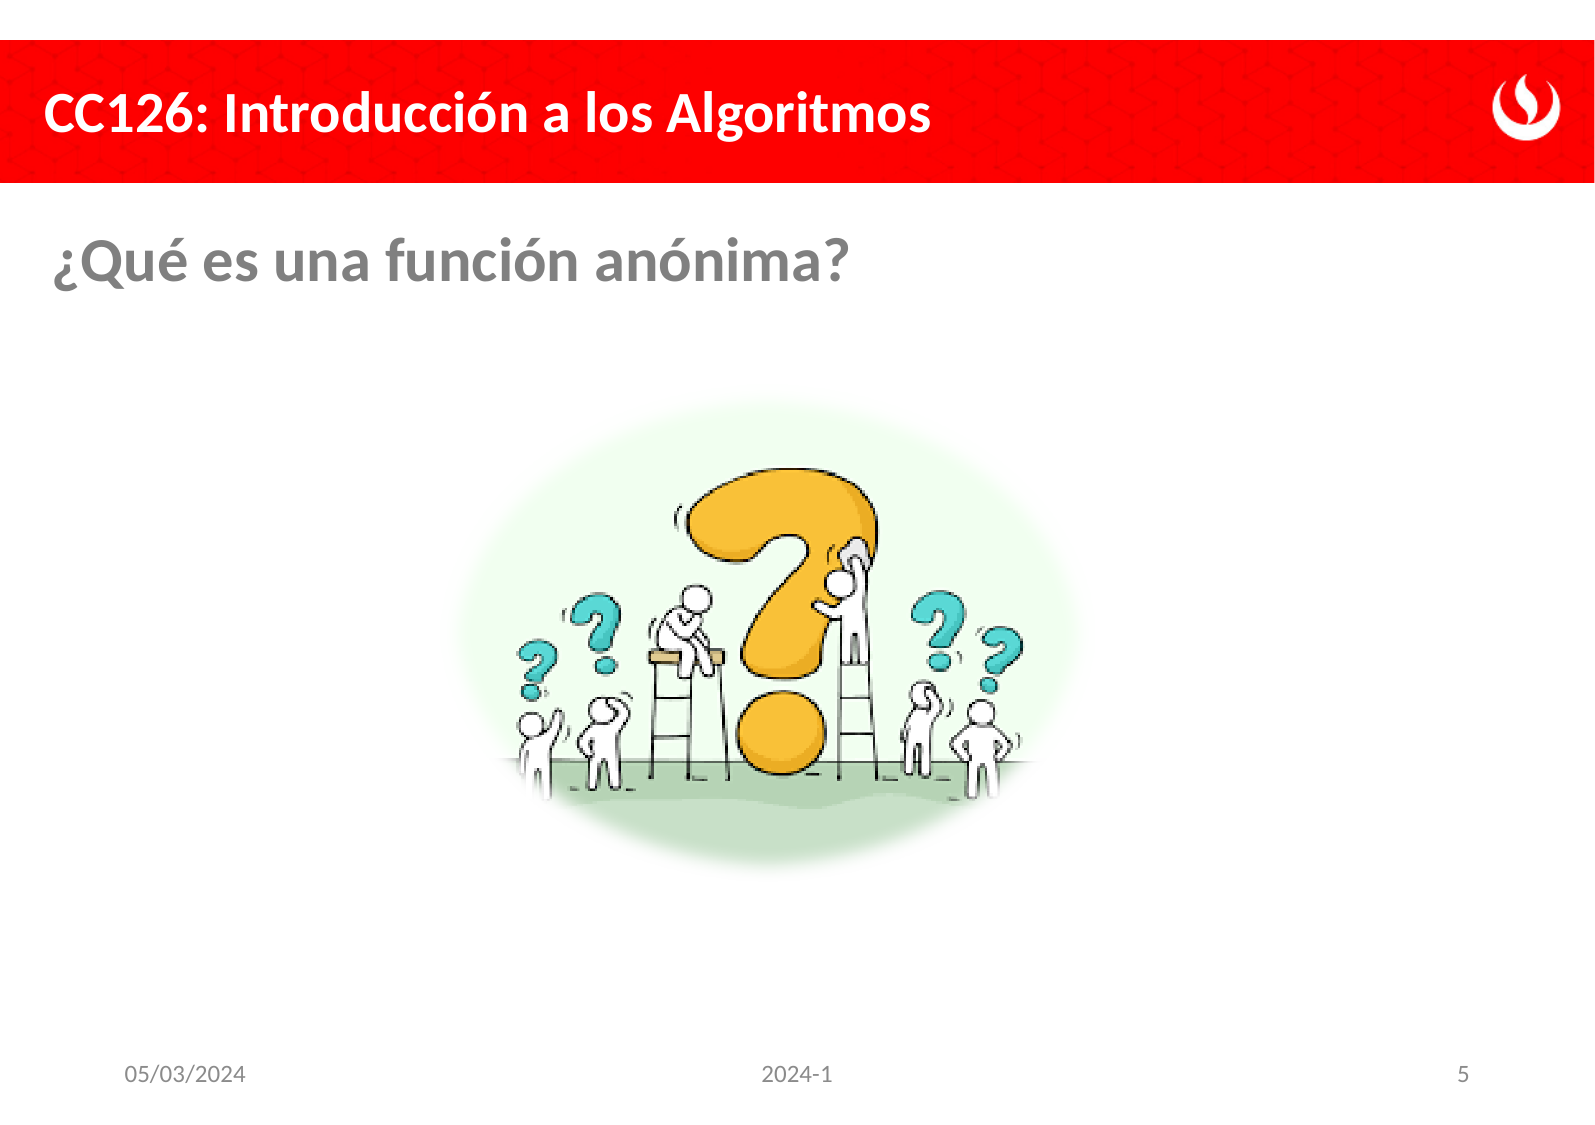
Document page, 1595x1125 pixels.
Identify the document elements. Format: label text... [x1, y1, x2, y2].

picture [439, 383, 1096, 882]
title ¿Qué es una función anónima? [36, 197, 1485, 325]
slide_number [109, 1042, 469, 1103]
footer 2024-1 [528, 1042, 1067, 1103]
picture [0, 40, 1595, 183]
slide_number 5 [1126, 1042, 1485, 1103]
